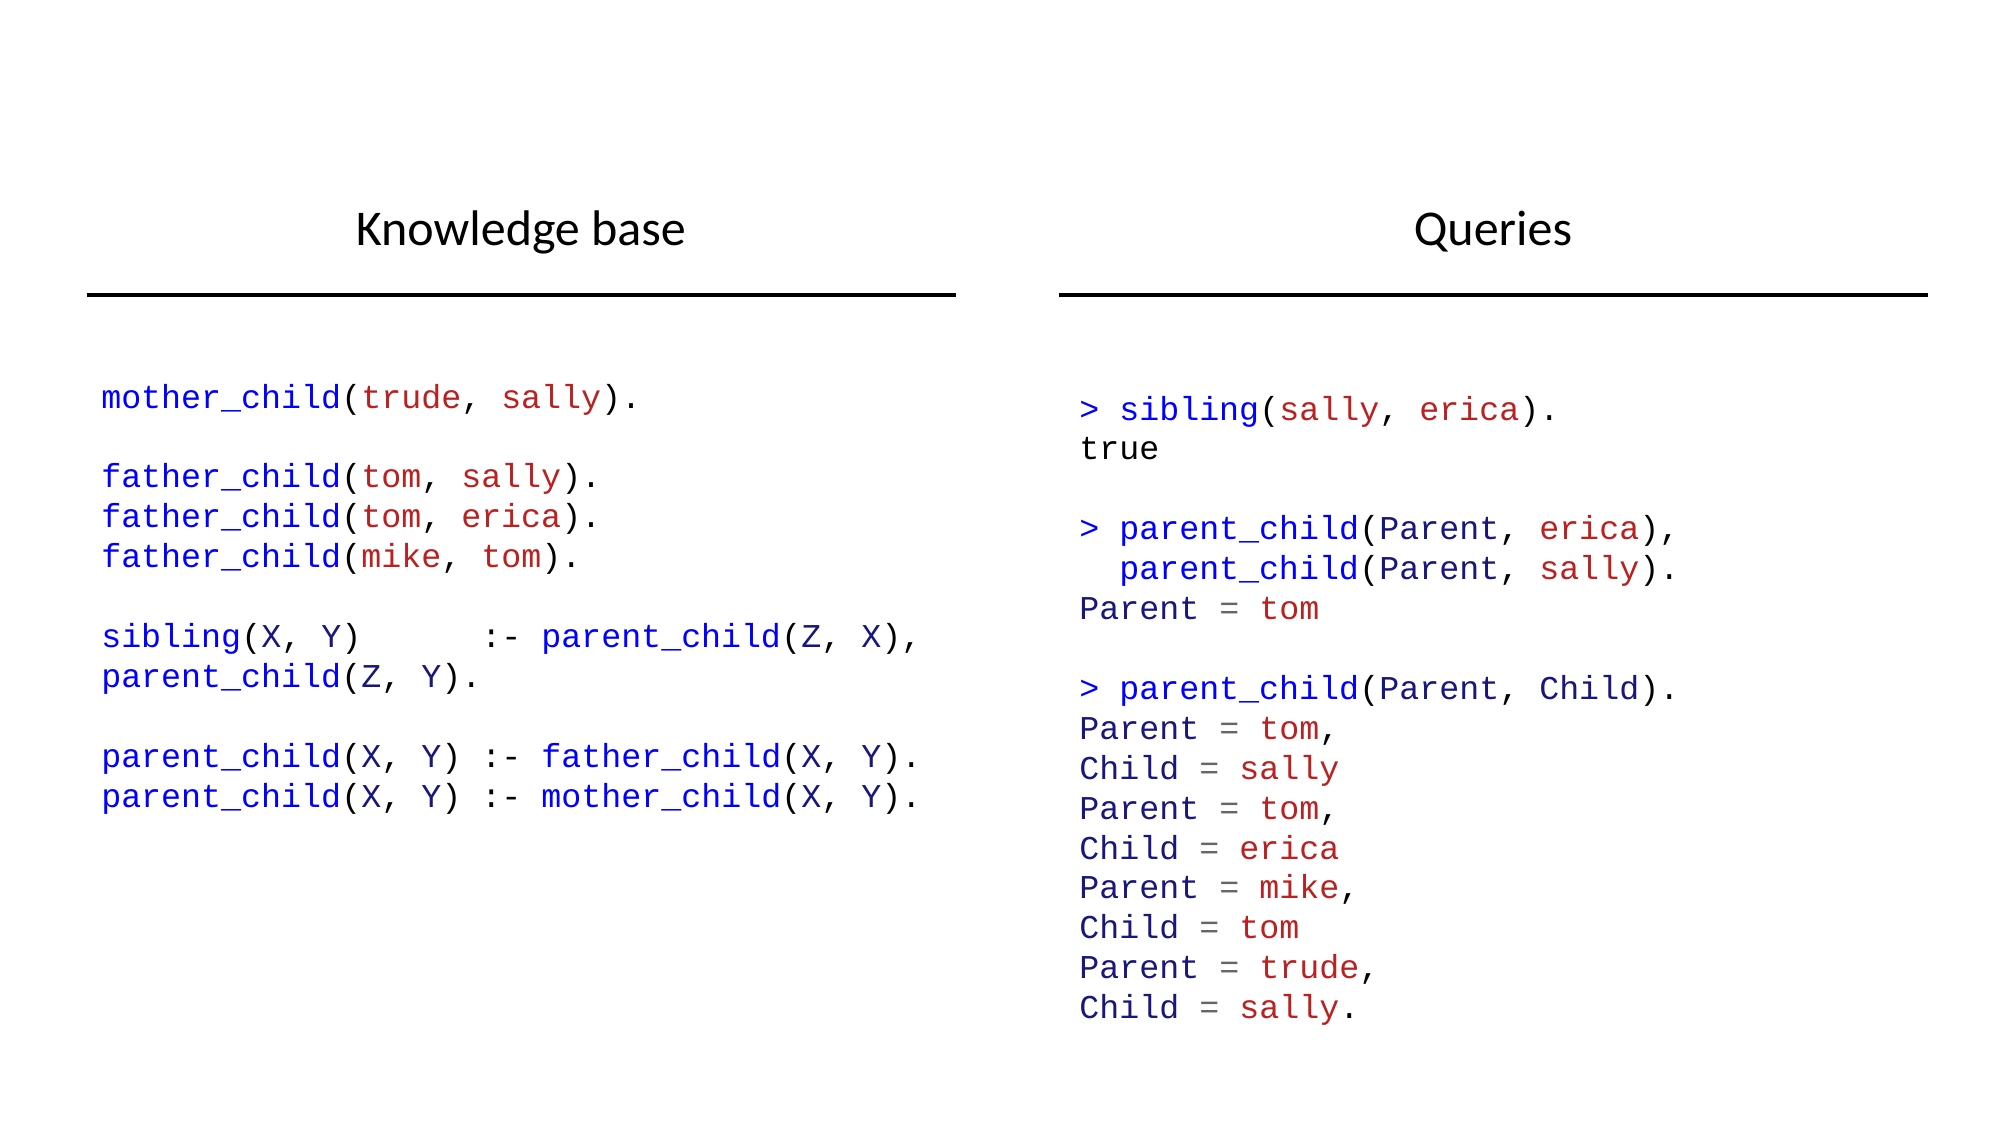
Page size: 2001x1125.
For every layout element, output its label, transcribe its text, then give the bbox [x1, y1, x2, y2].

text_box > sibling(sally, erica). true > parent_child(Parent, erica), parent_child(Parent, sally). Parent = tom > parent_child(Parent, Child). Parent = tom, Child = sally Parent = tom, Child = erica Parent = mike, Child = tom Parent = trude, Child = sally. [1064, 379, 1695, 1073]
text_box mother_child(trude, sally). father_child(tom, sally). father_child(tom, erica). father_child(mike, tom). sibling(X, Y) :- parent_child(Z, X), parent_child(Z, Y). parent_child(X, Y) :- father_child(X, Y). parent_child(X, Y) :- mother_child(X, Y). [86, 367, 1087, 822]
text_box Knowledge base [341, 187, 702, 263]
text_box [500, 191, 1500, 379]
text_box Queries [1399, 187, 1588, 263]
